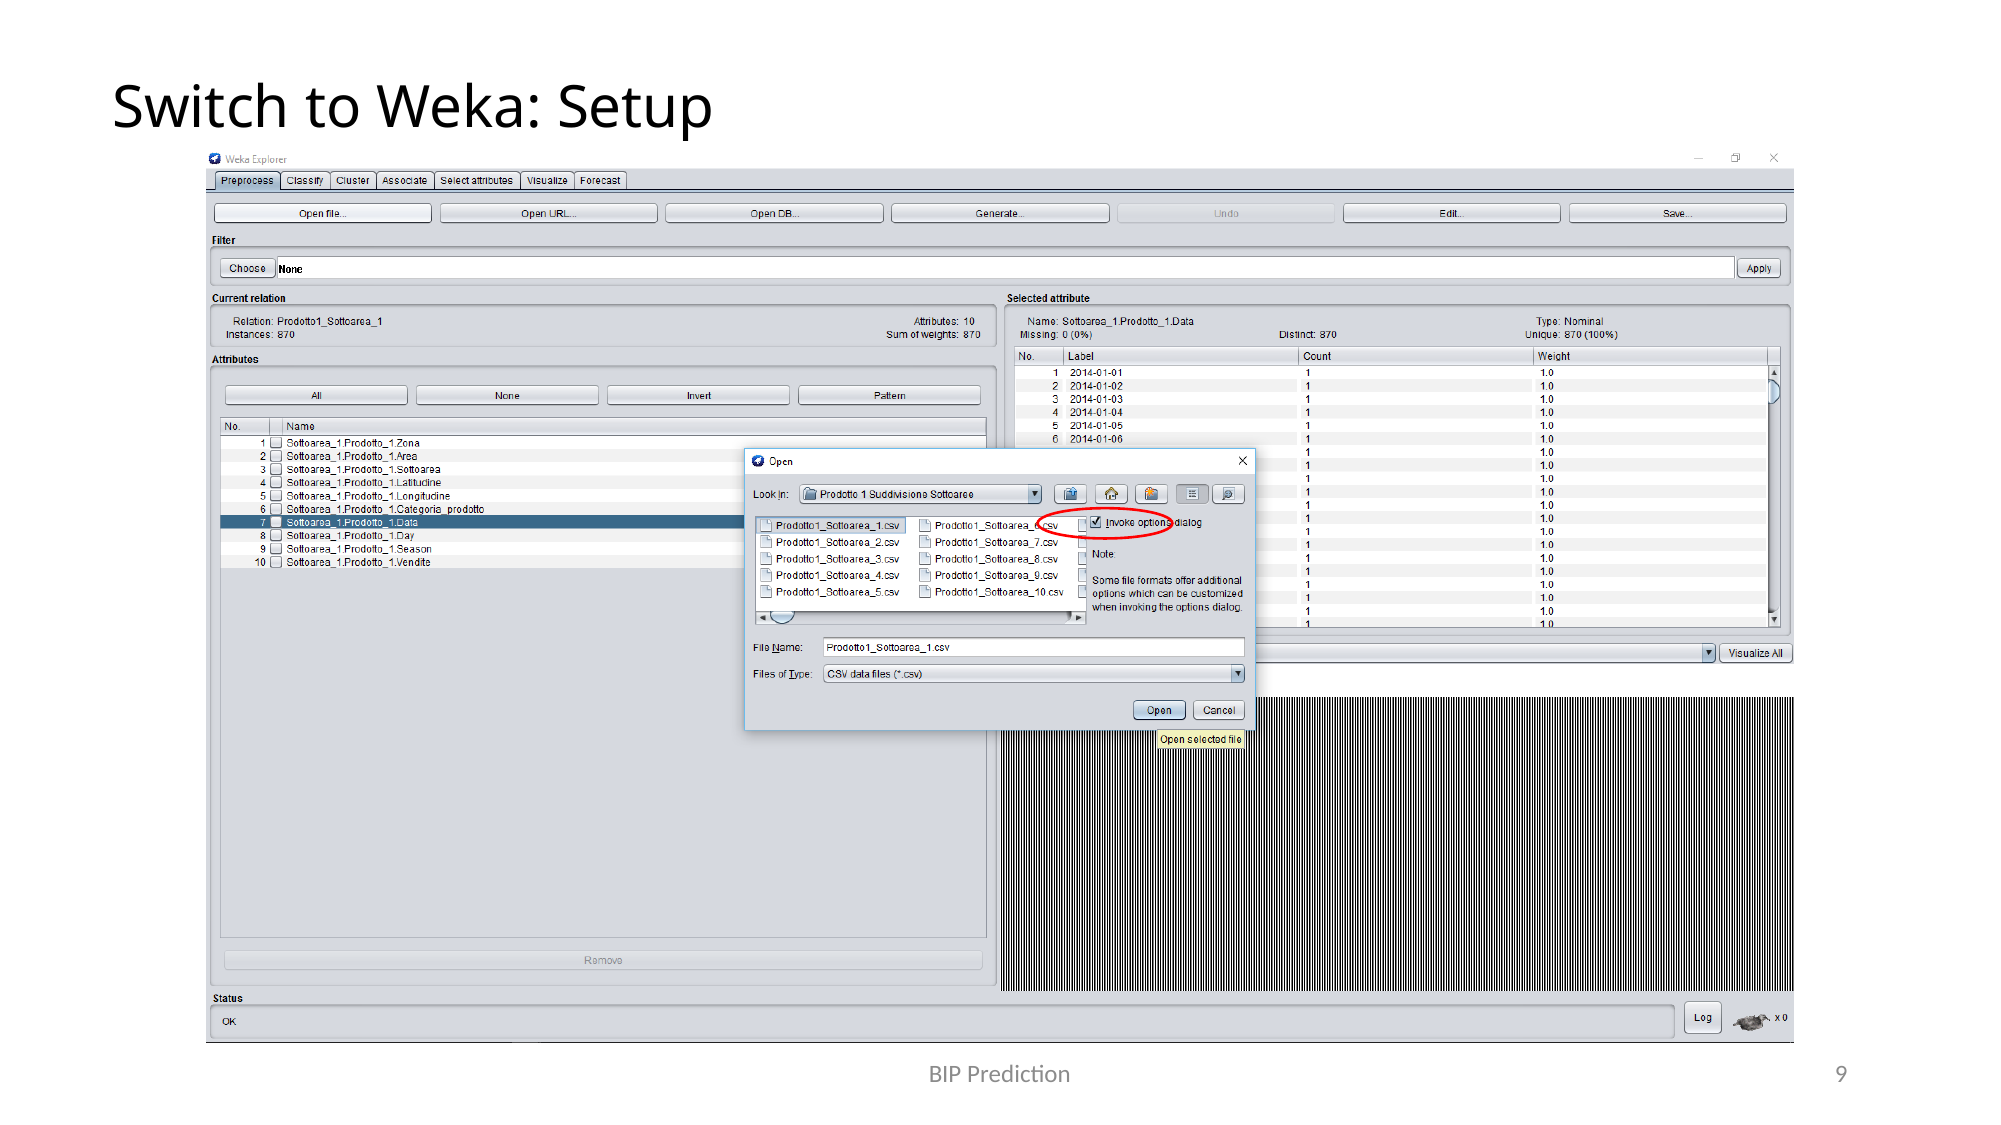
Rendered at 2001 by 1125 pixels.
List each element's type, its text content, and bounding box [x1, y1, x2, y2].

slide_number 9 [1412, 1042, 1863, 1103]
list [206, 149, 1794, 1043]
footer BIP Prediction [662, 1043, 1338, 1103]
title Switch to Weka: Setup [97, 0, 1823, 218]
